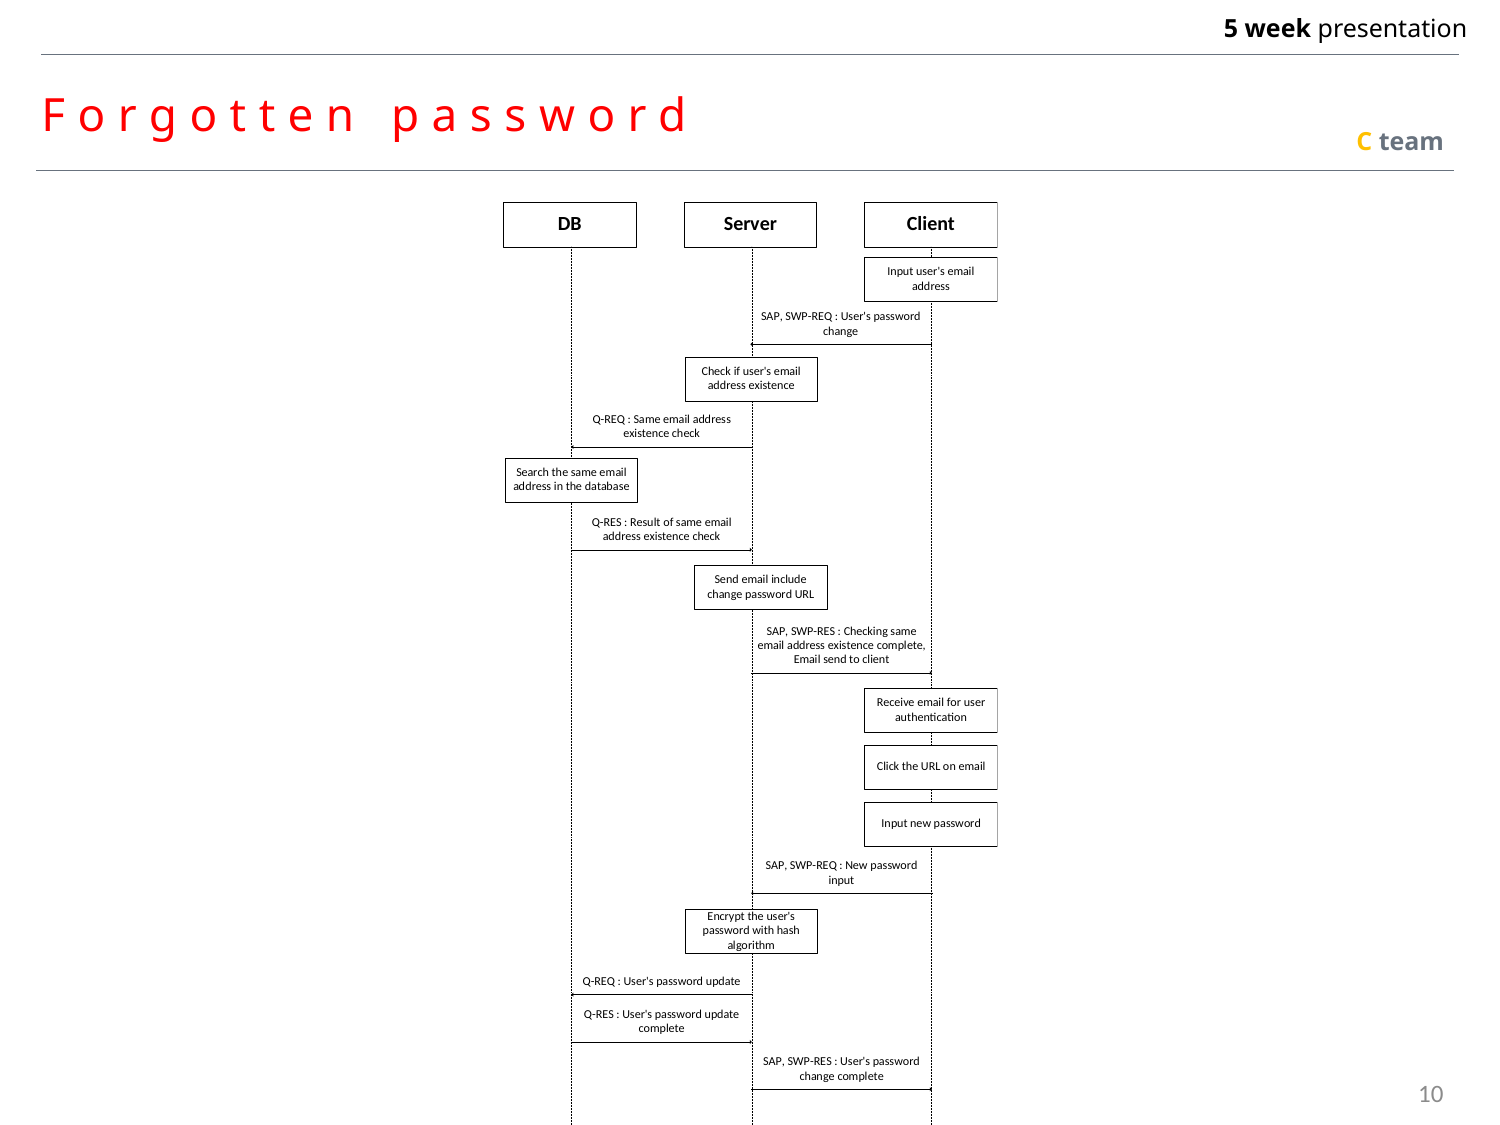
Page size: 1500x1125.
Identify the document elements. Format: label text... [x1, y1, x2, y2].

text_box Forgotten password [26, 87, 1194, 149]
slide_number 10 [1121, 1062, 1459, 1123]
picture [502, 201, 998, 1125]
